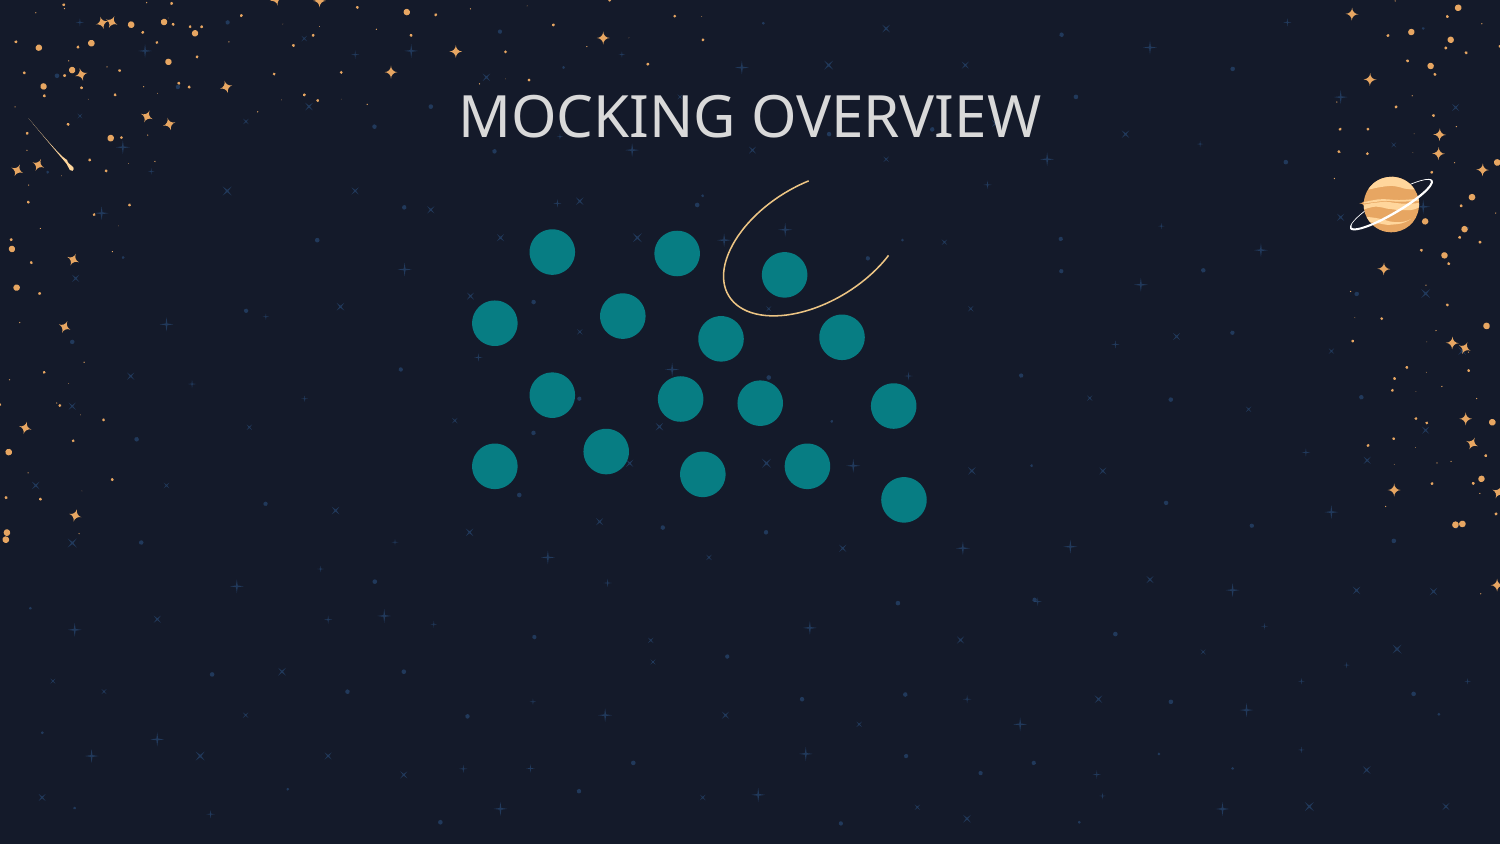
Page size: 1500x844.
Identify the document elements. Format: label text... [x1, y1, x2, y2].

text_box [469, 441, 520, 492]
text_box MOCKING OVERVIEW [0, 71, 1500, 157]
text_box [722, 180, 890, 317]
text_box [597, 291, 648, 341]
text_box [879, 475, 929, 525]
text_box [655, 374, 706, 424]
text_box [696, 313, 746, 364]
text_box [735, 378, 786, 428]
text_box [868, 381, 919, 431]
text_box [527, 227, 578, 277]
text_box [782, 441, 833, 492]
text_box [469, 298, 520, 349]
text_box [652, 228, 703, 279]
text_box [817, 312, 867, 363]
text_box [677, 449, 728, 500]
text_box [527, 370, 578, 421]
text_box [581, 426, 632, 477]
